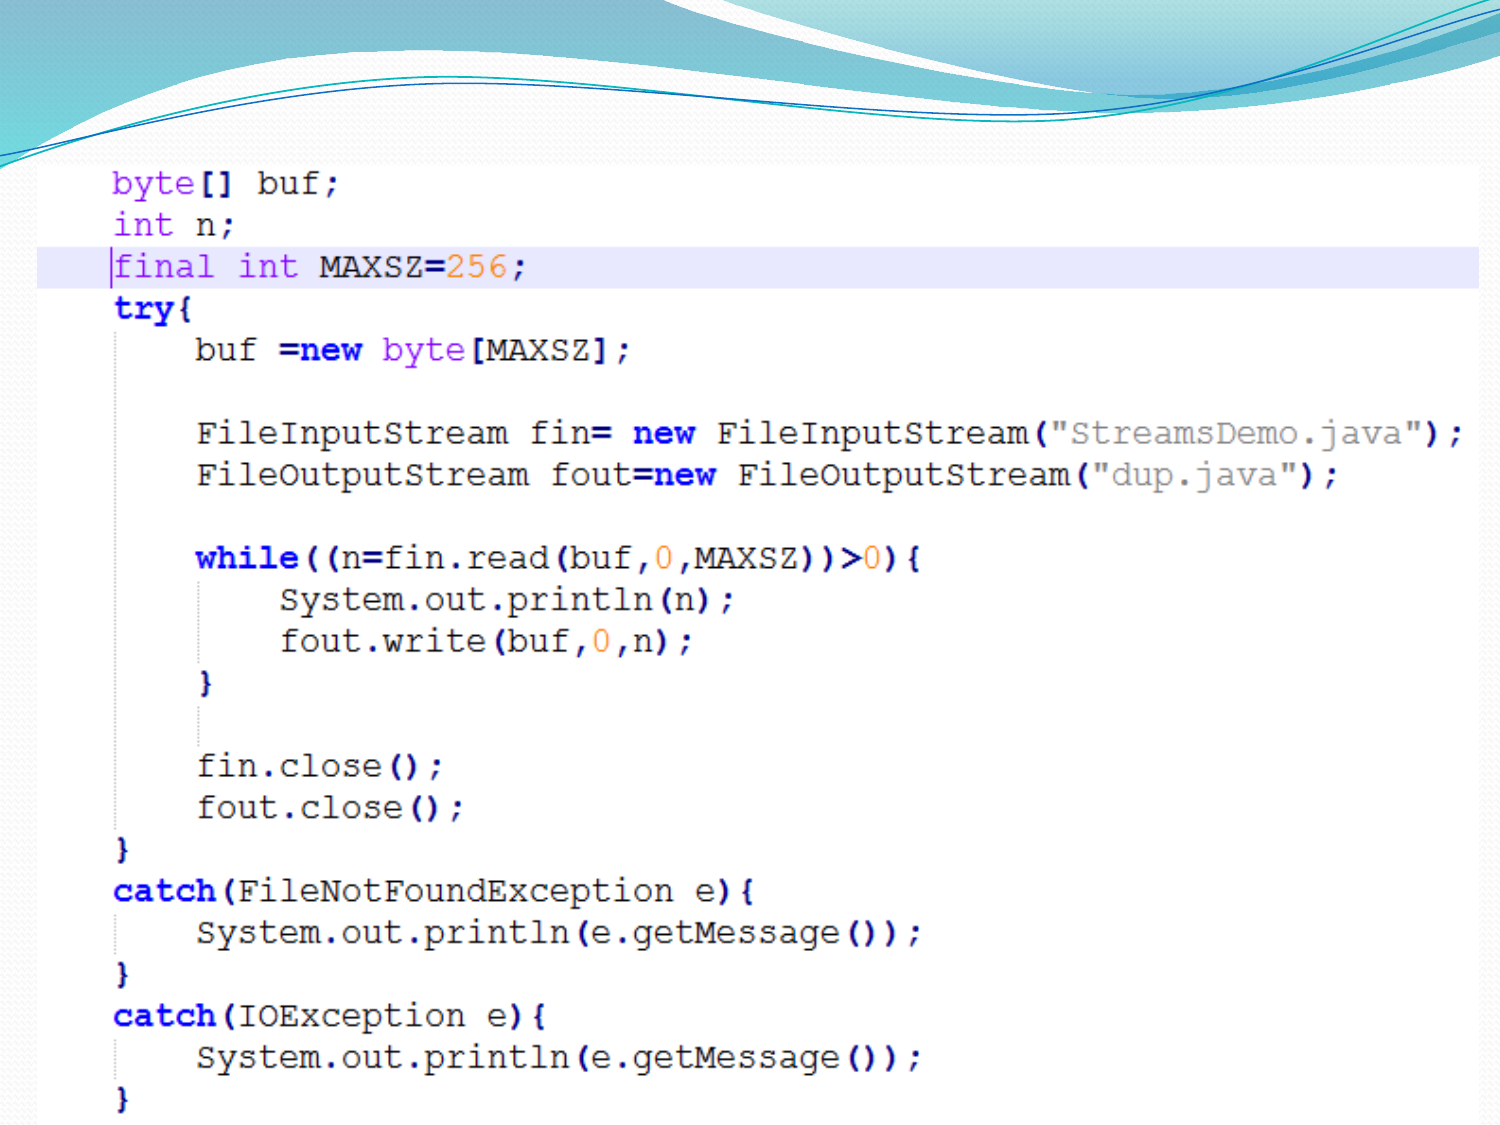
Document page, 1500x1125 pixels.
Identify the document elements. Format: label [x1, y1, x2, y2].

picture [37, 166, 1479, 1125]
